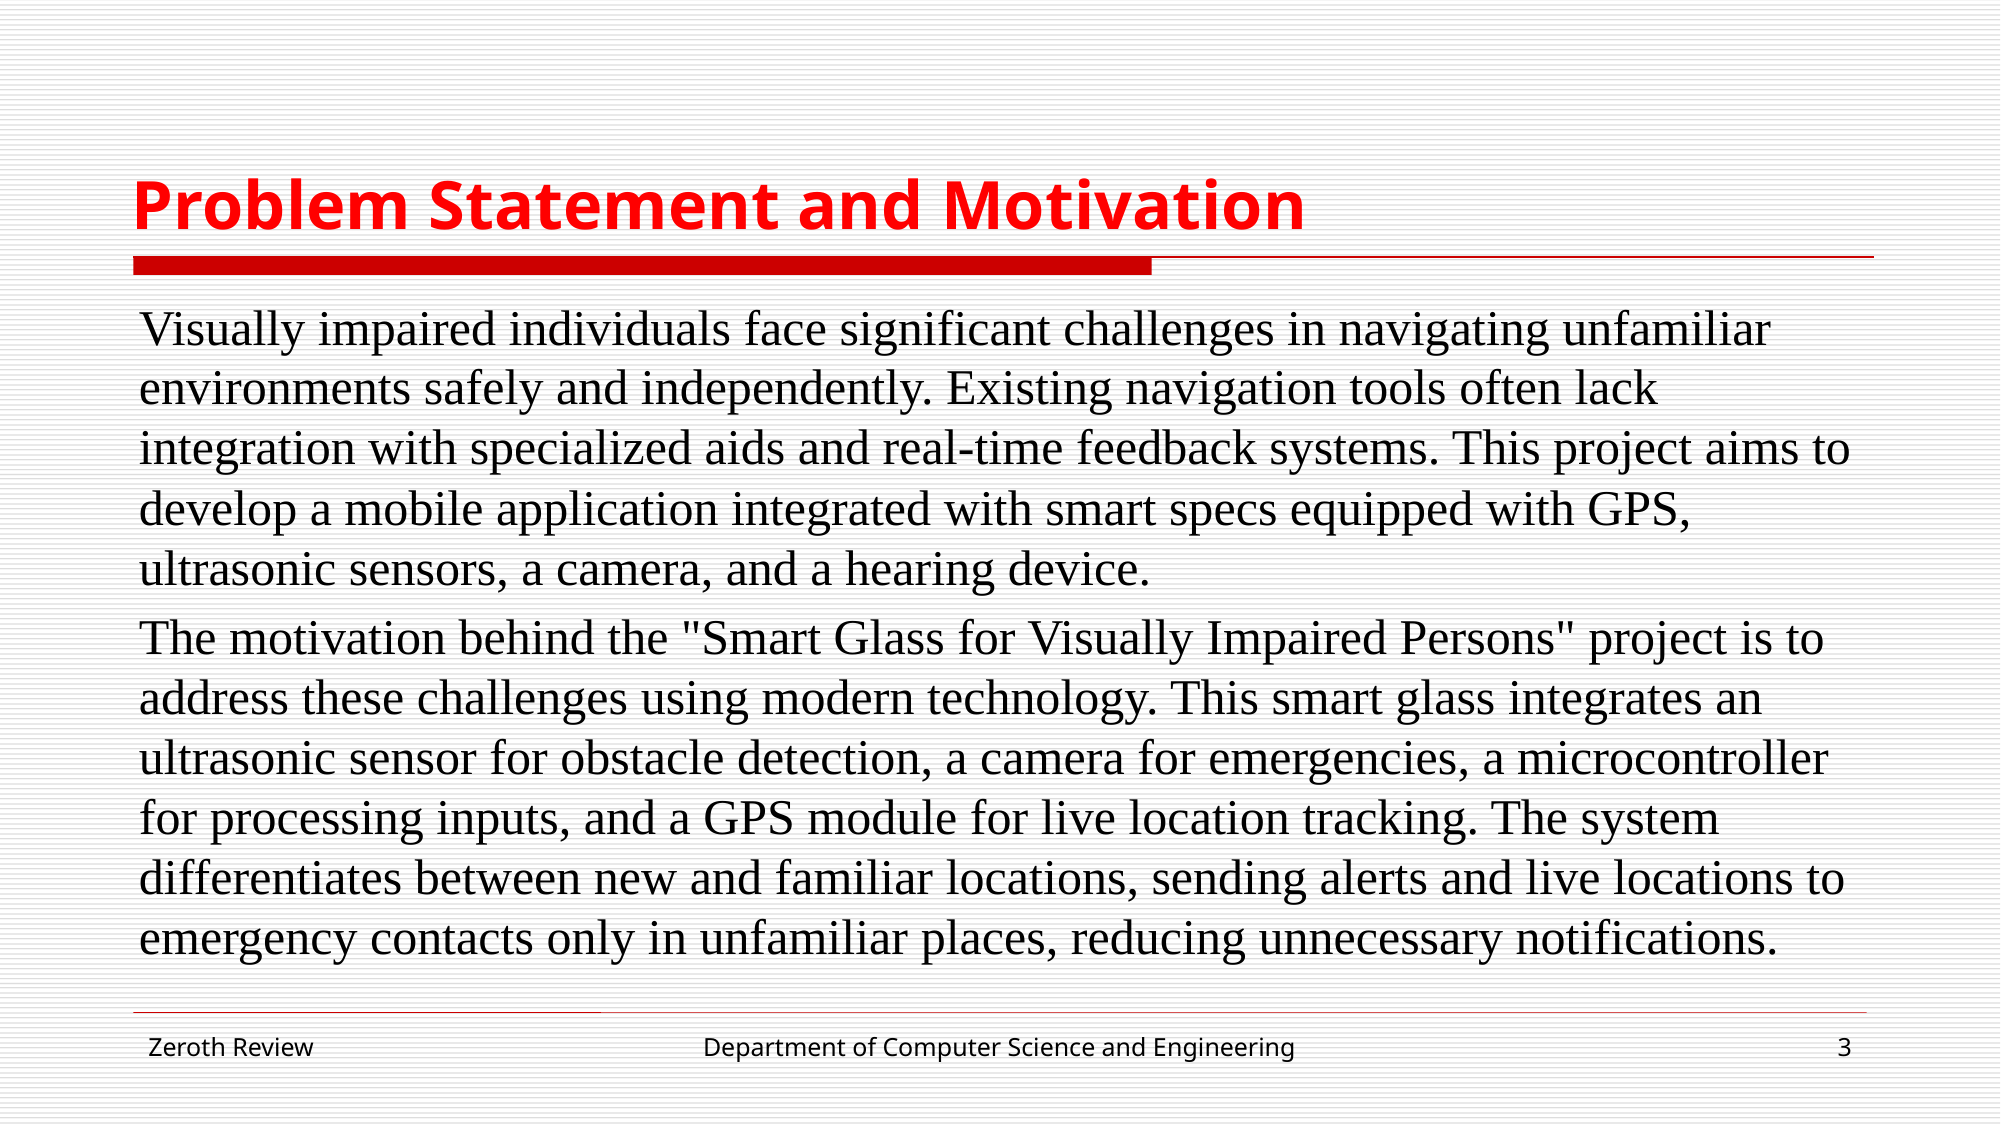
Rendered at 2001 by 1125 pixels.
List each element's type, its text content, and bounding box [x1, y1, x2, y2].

picture [0, 0, 2001, 1125]
list Visually impaired individuals face significant challenges in navigating unfamiliar environments safely and independently. Existing navigation tools often lack integration with specialized aids and real-time feedback systems. This project aims to develop a mobile application integrated with smart specs equipped with GPS, ultrasonic sensors, a camera, and a hearing device. The motivation behind the "Smart Glass for Visually Impaired Persons" project is to address these challenges using modern technology. This smart glass integrates an ultrasonic sensor for obstacle detection, a camera for emergencies, a microcontroller for processing inputs, and a GPS module for live location tracking. The system differentiates between new and familiar locations, sending alerts and live locations to emergency contacts only in unfamiliar places, reducing unnecessary notifications. [123, 287, 1874, 988]
slide_number Zeroth Review [133, 1024, 567, 1103]
title Problem Statement and Motivation [116, 51, 1867, 251]
slide_number 3 [1433, 1024, 1867, 1103]
footer Department of Computer Science and Engineering [683, 1024, 1317, 1103]
